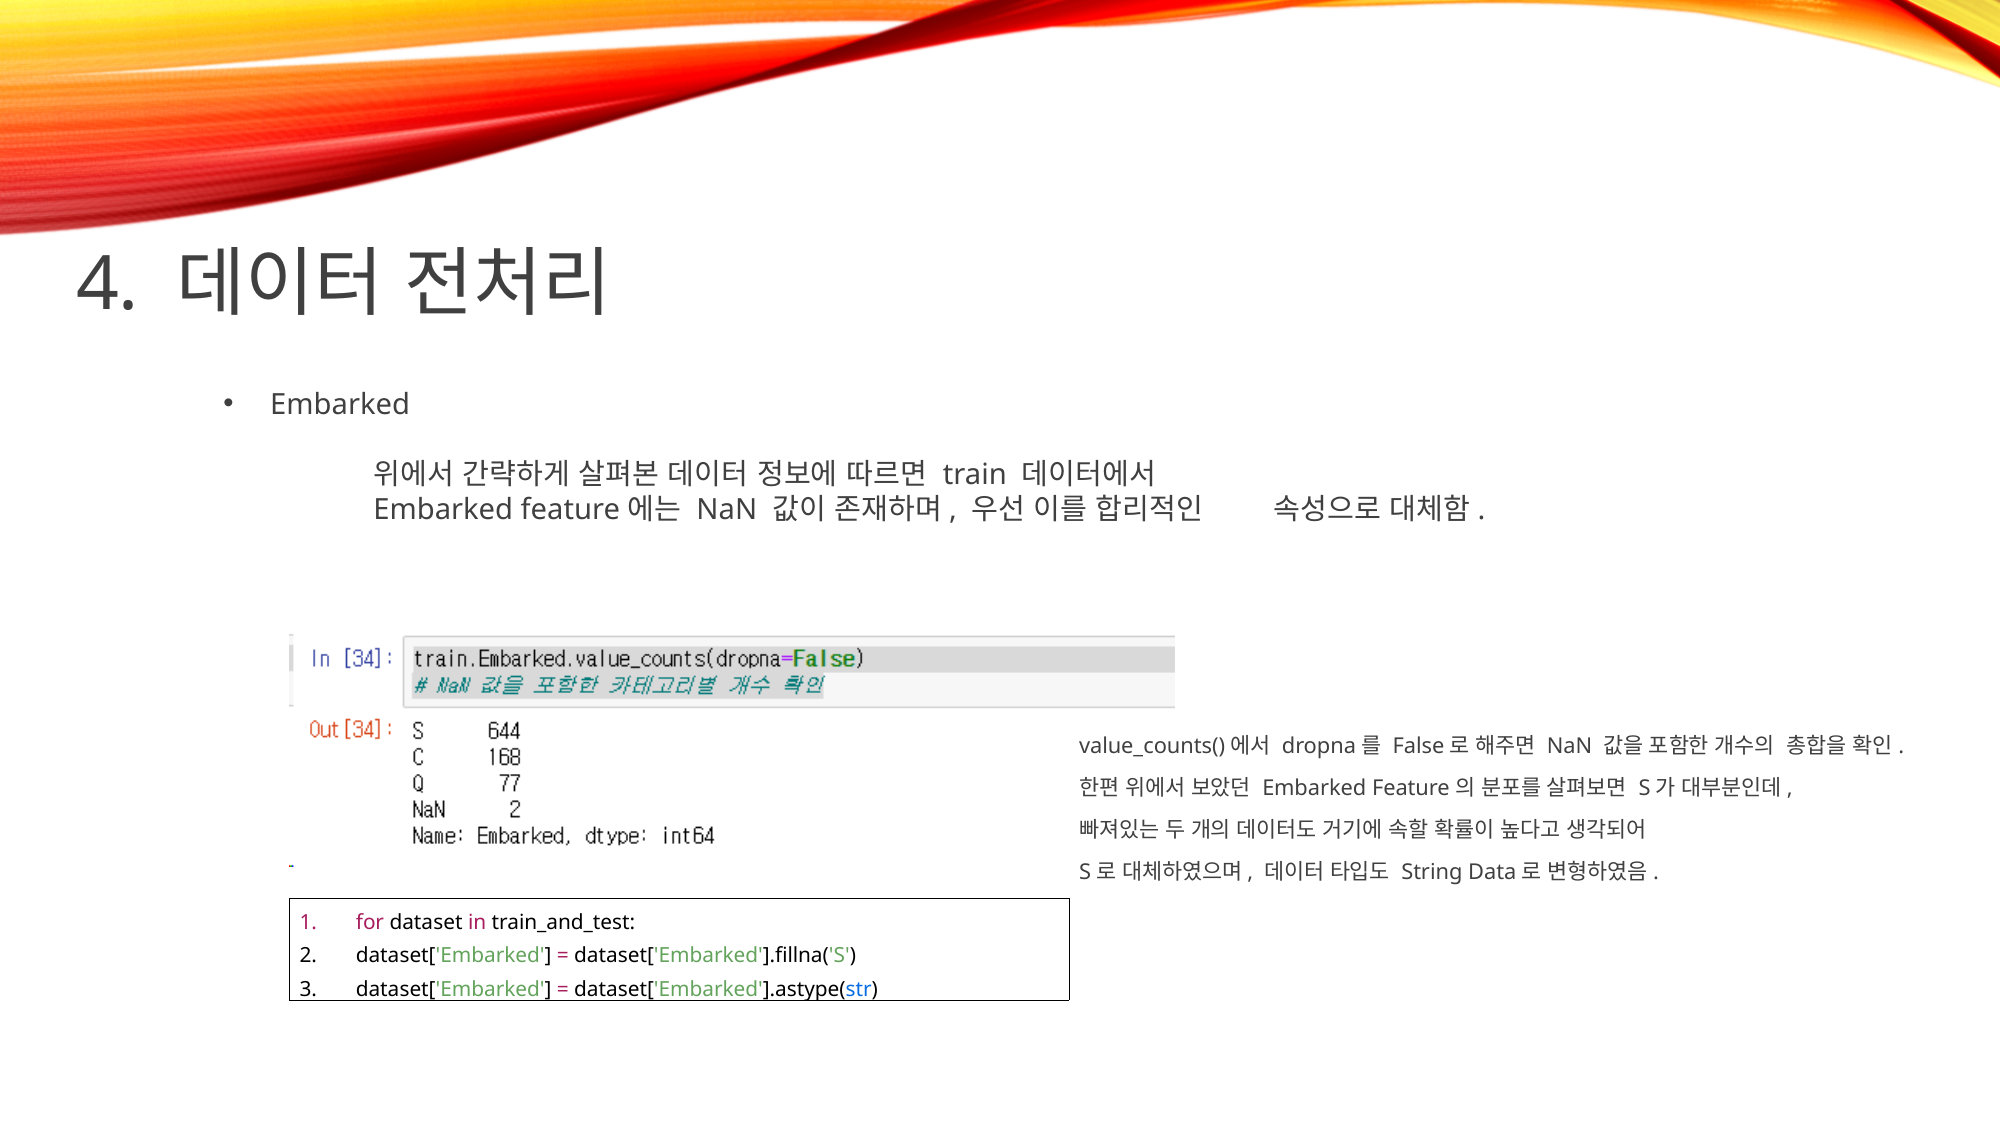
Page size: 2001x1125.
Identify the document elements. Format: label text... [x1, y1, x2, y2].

text_box Embarked 위에서 간략하게 살펴본 데이터 정보에 따르면 train 데이터에서 Embarked feature에는 NaN 값이 존재하며, 우선 이를 합리적인 속성으로 대체함. [208, 377, 1879, 533]
picture [0, 0, 2000, 237]
table_header for dataset in train_and_test: dataset['Embarked'] = dataset['Embarked'].fillna('S') dataset['Embarked'] = dataset['Embarked'].astype(str) [290, 899, 1069, 1000]
picture [288, 618, 1176, 868]
text_box 4. 데이터 전처리 [61, 227, 863, 333]
text_box value_counts()에서 dropna를 False로 해주면 NaN 값을 포함한 개수의 총합을 확인. 한편 위에서 보았던 Embarked Feature의 분포를 살펴보면 S가 대부분인데, 빠져있는 두 개의 데이터도 거기에 속할 확률이 높다고 생각되어 S로 대체하였으며, 데이터 타입도 String Data로 변형하였음. [1033, 708, 2000, 892]
